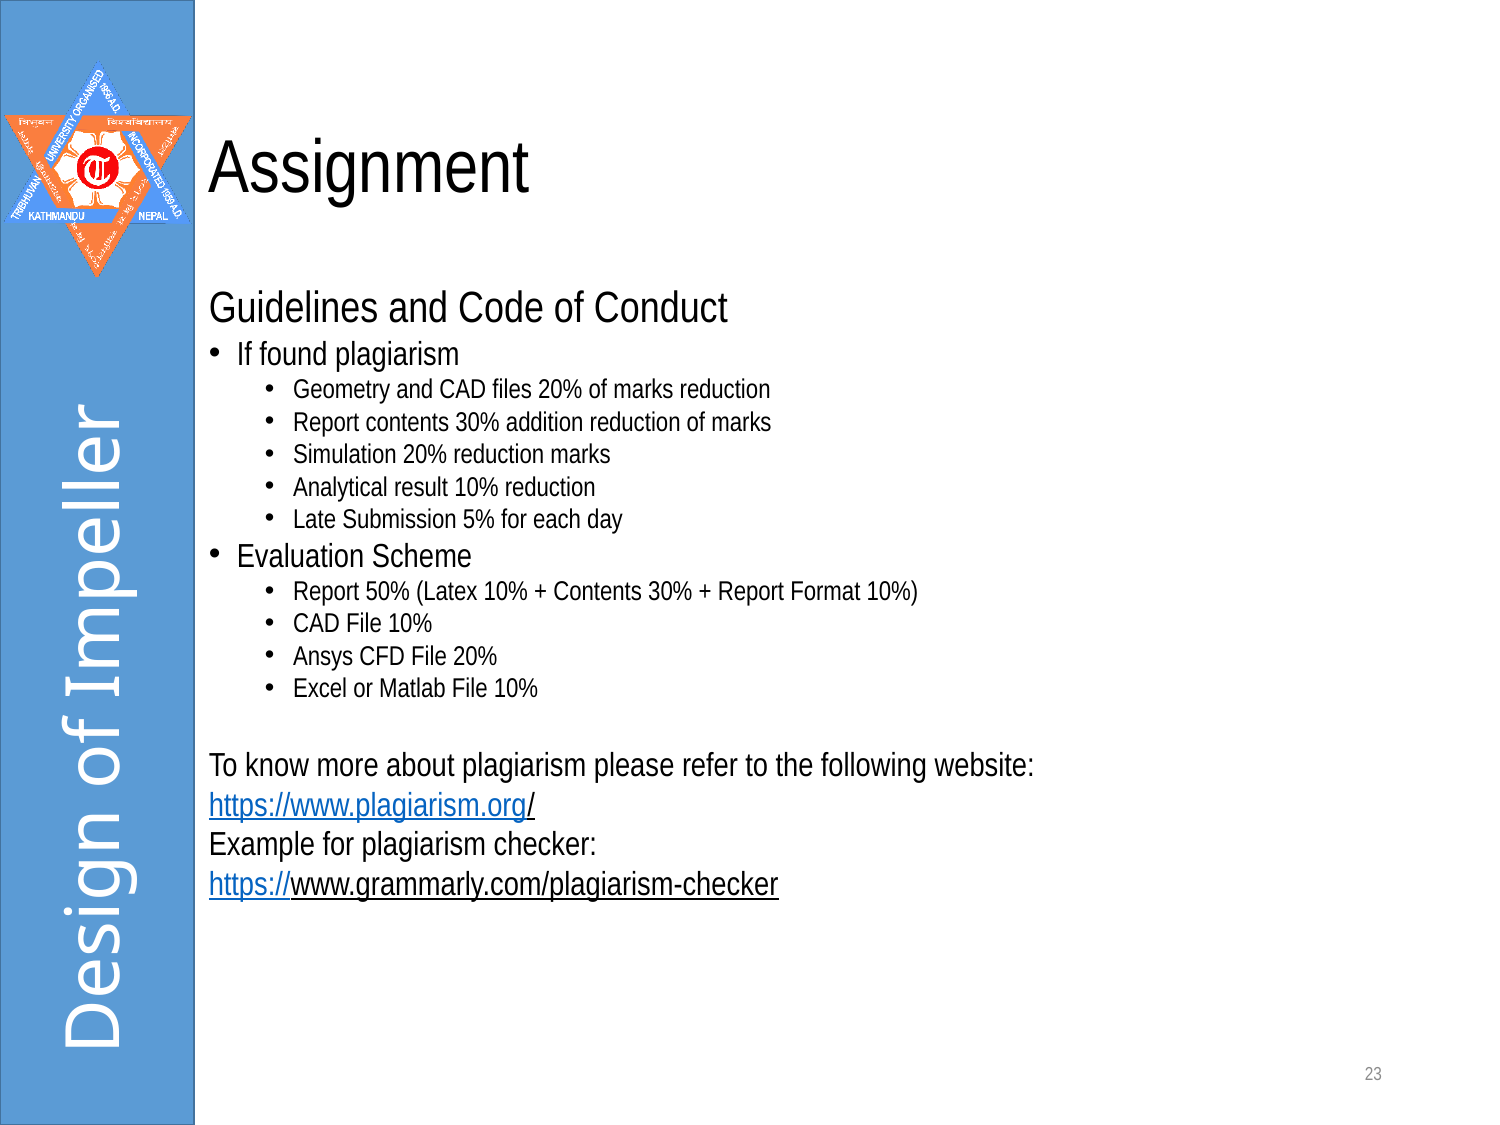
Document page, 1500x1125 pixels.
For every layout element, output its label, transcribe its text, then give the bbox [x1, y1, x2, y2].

slide_number 23 [1059, 1042, 1397, 1103]
text_box Design of Impeller [37, 384, 159, 1069]
list Guidelines and Code of Conduct If found plagiarism Geometry and CAD files 20% of marks reduction Report contents 30% addition reduction of marks Simulation 20% reduction marks Analytical result 10% reduction Late Submission 5% for each day Evaluation Scheme Report 50% (Latex 10% + Contents 30% + Report Format 10%) CAD File 10% Ansys CFD File 20% Excel or Matlab File 10% To know more about plagiarism please refer to the following website: https://www.plagiarism.org/ Example for plagiarism checker: https://www.grammarly.com/plagiarism-checker [193, 277, 1397, 1014]
title Assignment [193, 59, 1397, 277]
picture [0, 59, 193, 278]
